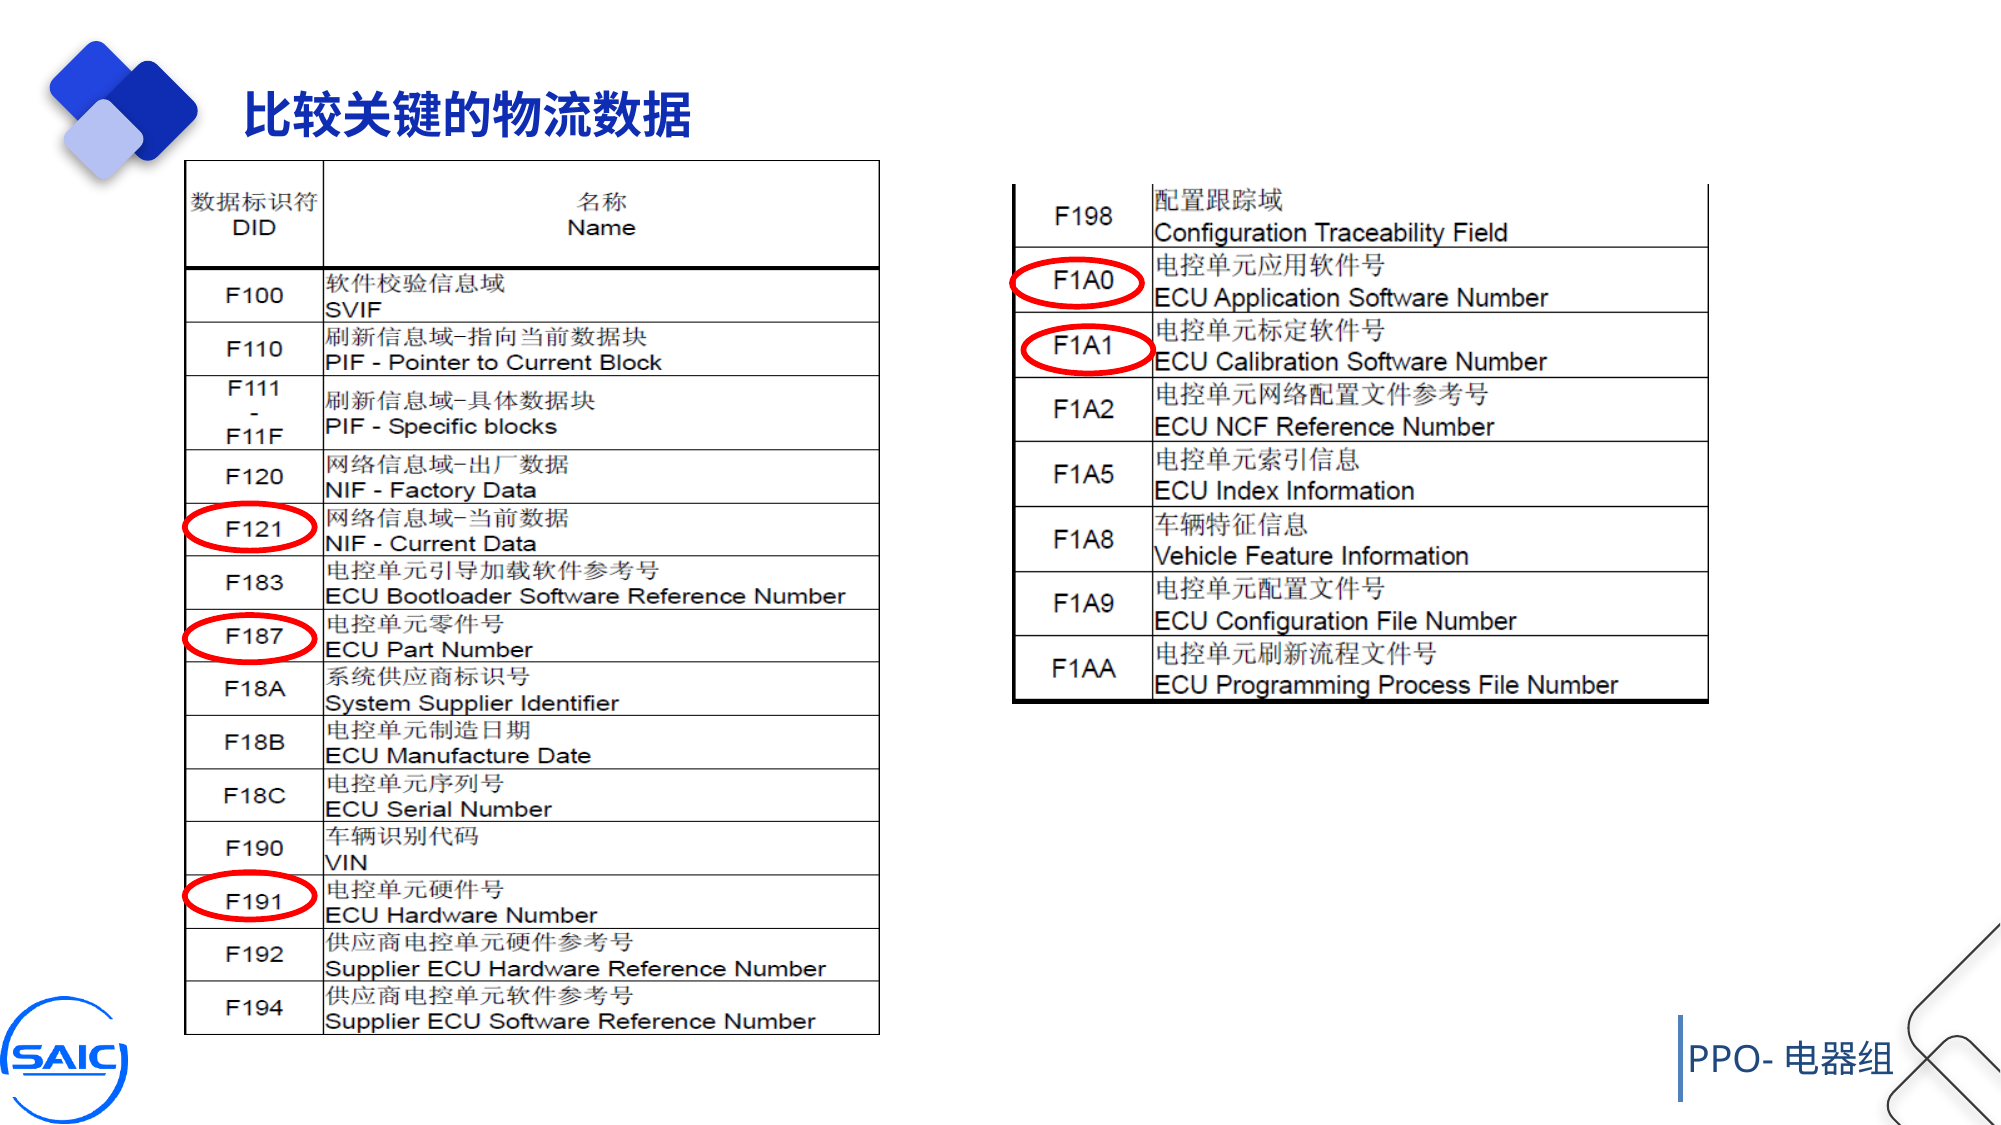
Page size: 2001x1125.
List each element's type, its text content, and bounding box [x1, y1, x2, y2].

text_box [184, 160, 1709, 1035]
text_box 比较关键的物流数据 [227, 76, 708, 151]
picture [0, 996, 128, 1124]
